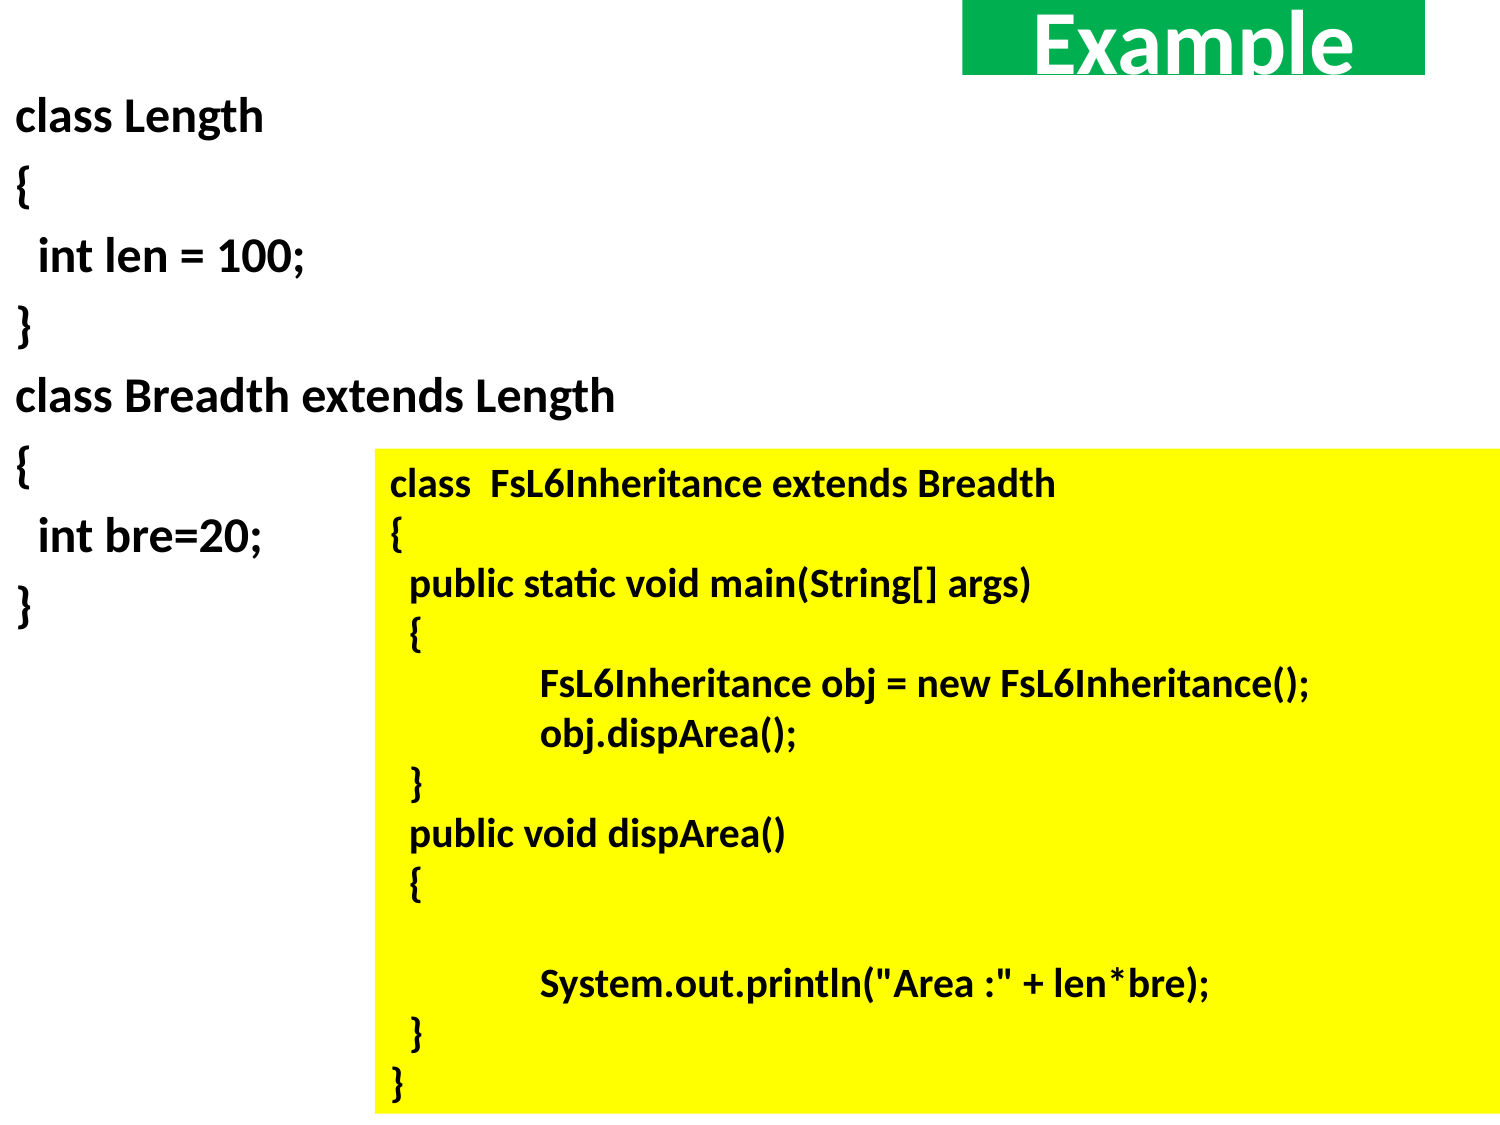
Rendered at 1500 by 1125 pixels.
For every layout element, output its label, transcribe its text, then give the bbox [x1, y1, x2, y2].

text_box class FsL6Inheritance extends Breadth { public static void main(String[] args) { FsL6Inheritance obj = new FsL6Inheritance(); obj.dispArea(); } public void dispArea() { System.out.println("Area :" + len*bre); } } [374, 448, 1500, 1114]
title Example [962, 0, 1425, 75]
list class Length { int len = 100; } class Breadth extends Length { int bre=20; } [0, 75, 638, 1025]
